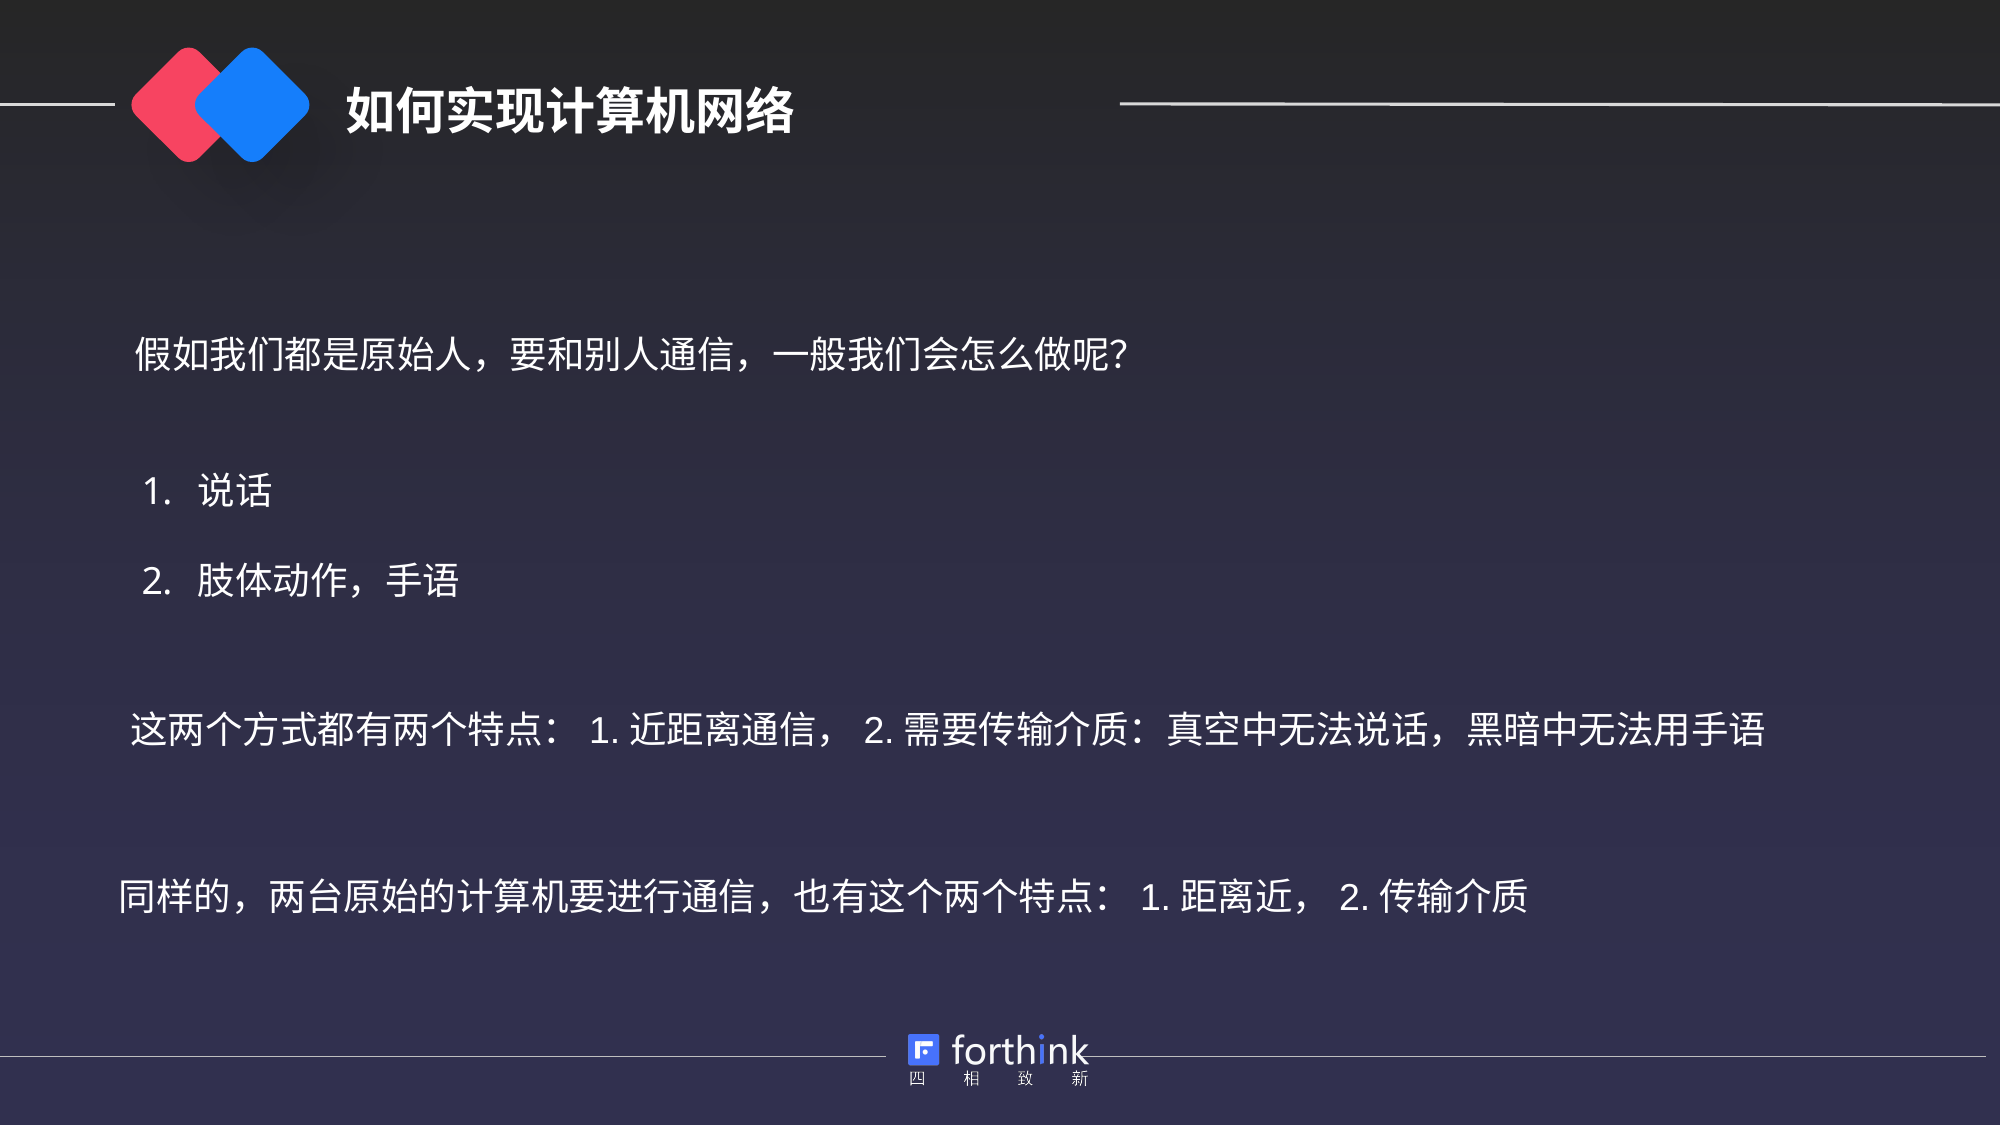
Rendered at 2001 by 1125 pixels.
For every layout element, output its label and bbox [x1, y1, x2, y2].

text_box [1119, 101, 2000, 105]
picture [0, 0, 2000, 1125]
text_box [143, 59, 297, 150]
